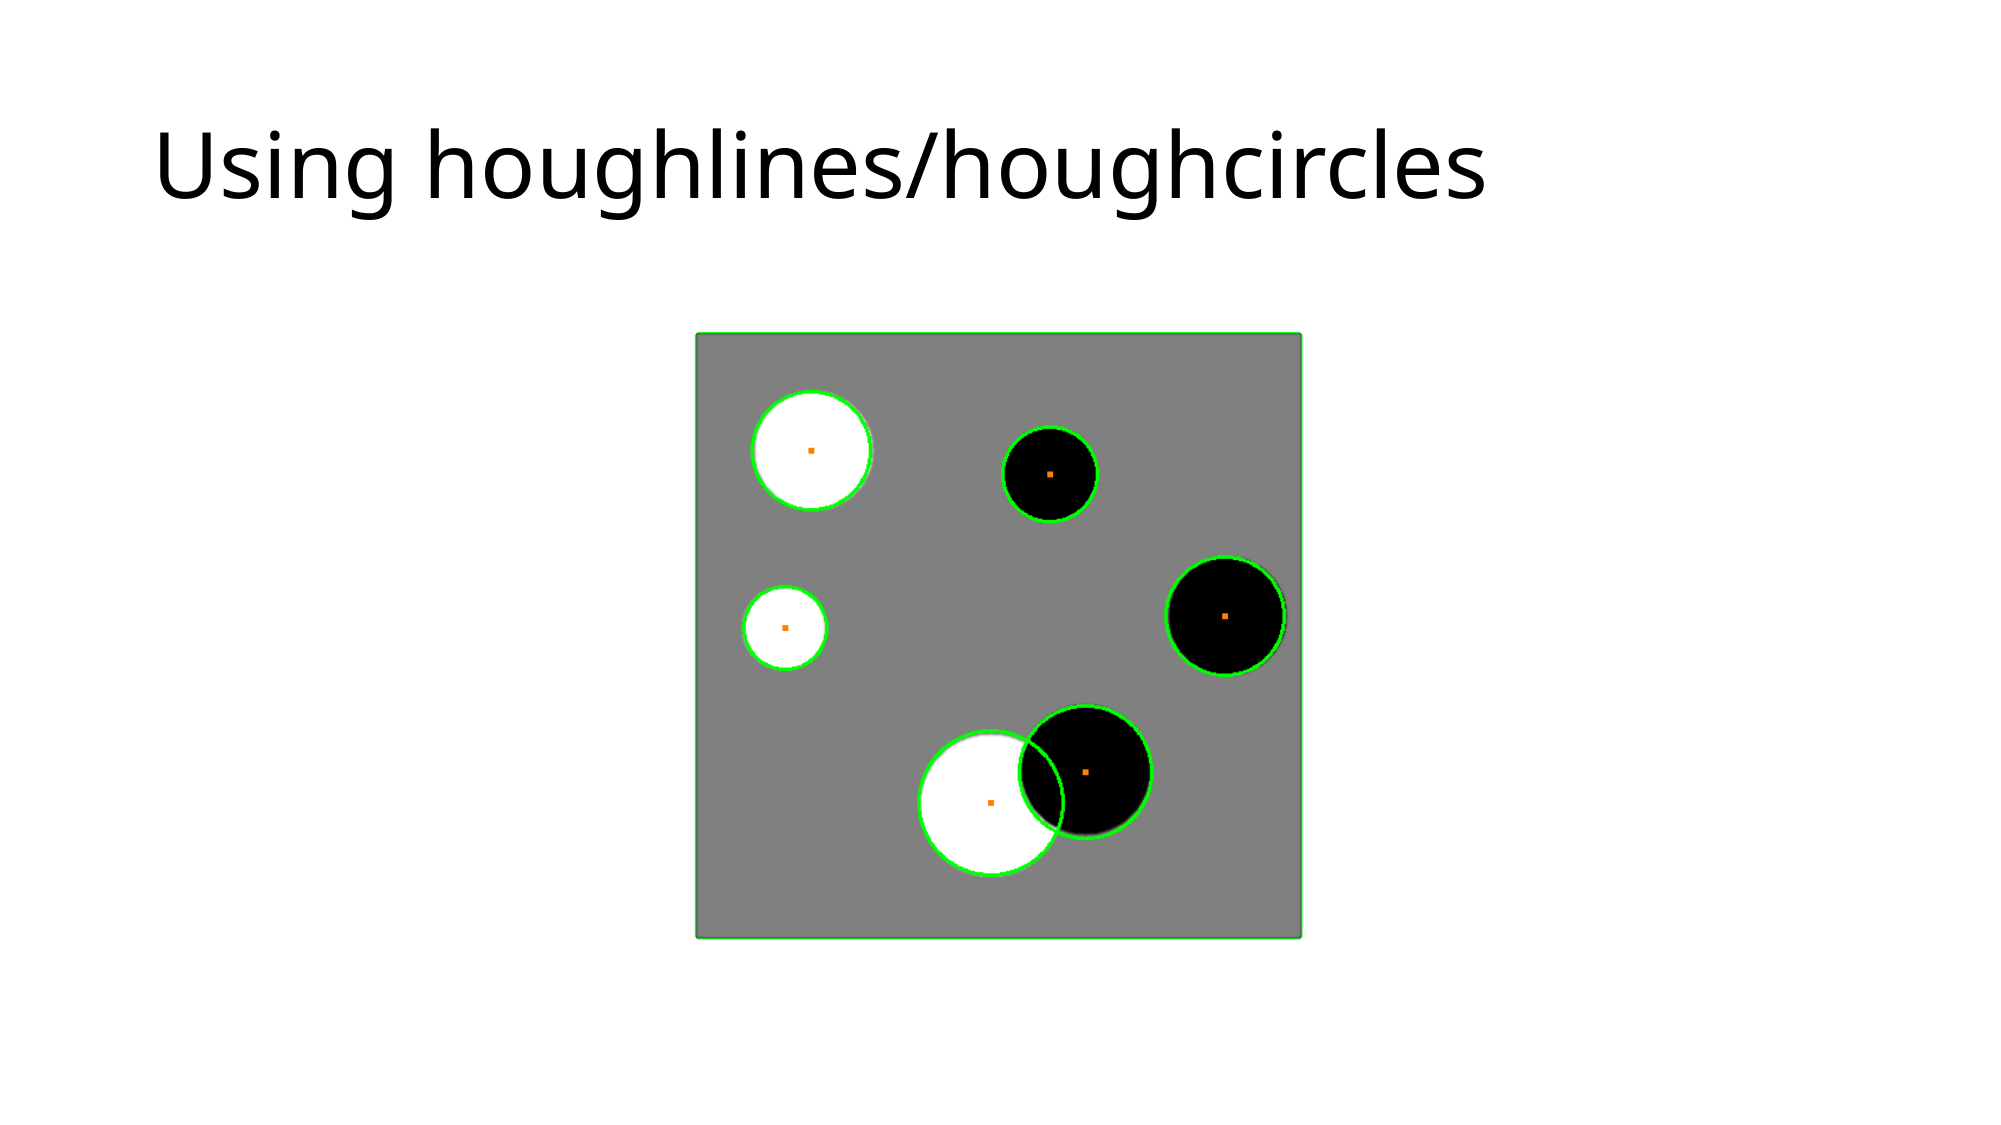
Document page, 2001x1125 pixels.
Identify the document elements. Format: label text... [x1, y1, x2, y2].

title Using houghlines/houghcircles [137, 59, 1863, 278]
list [591, 299, 1409, 1014]
